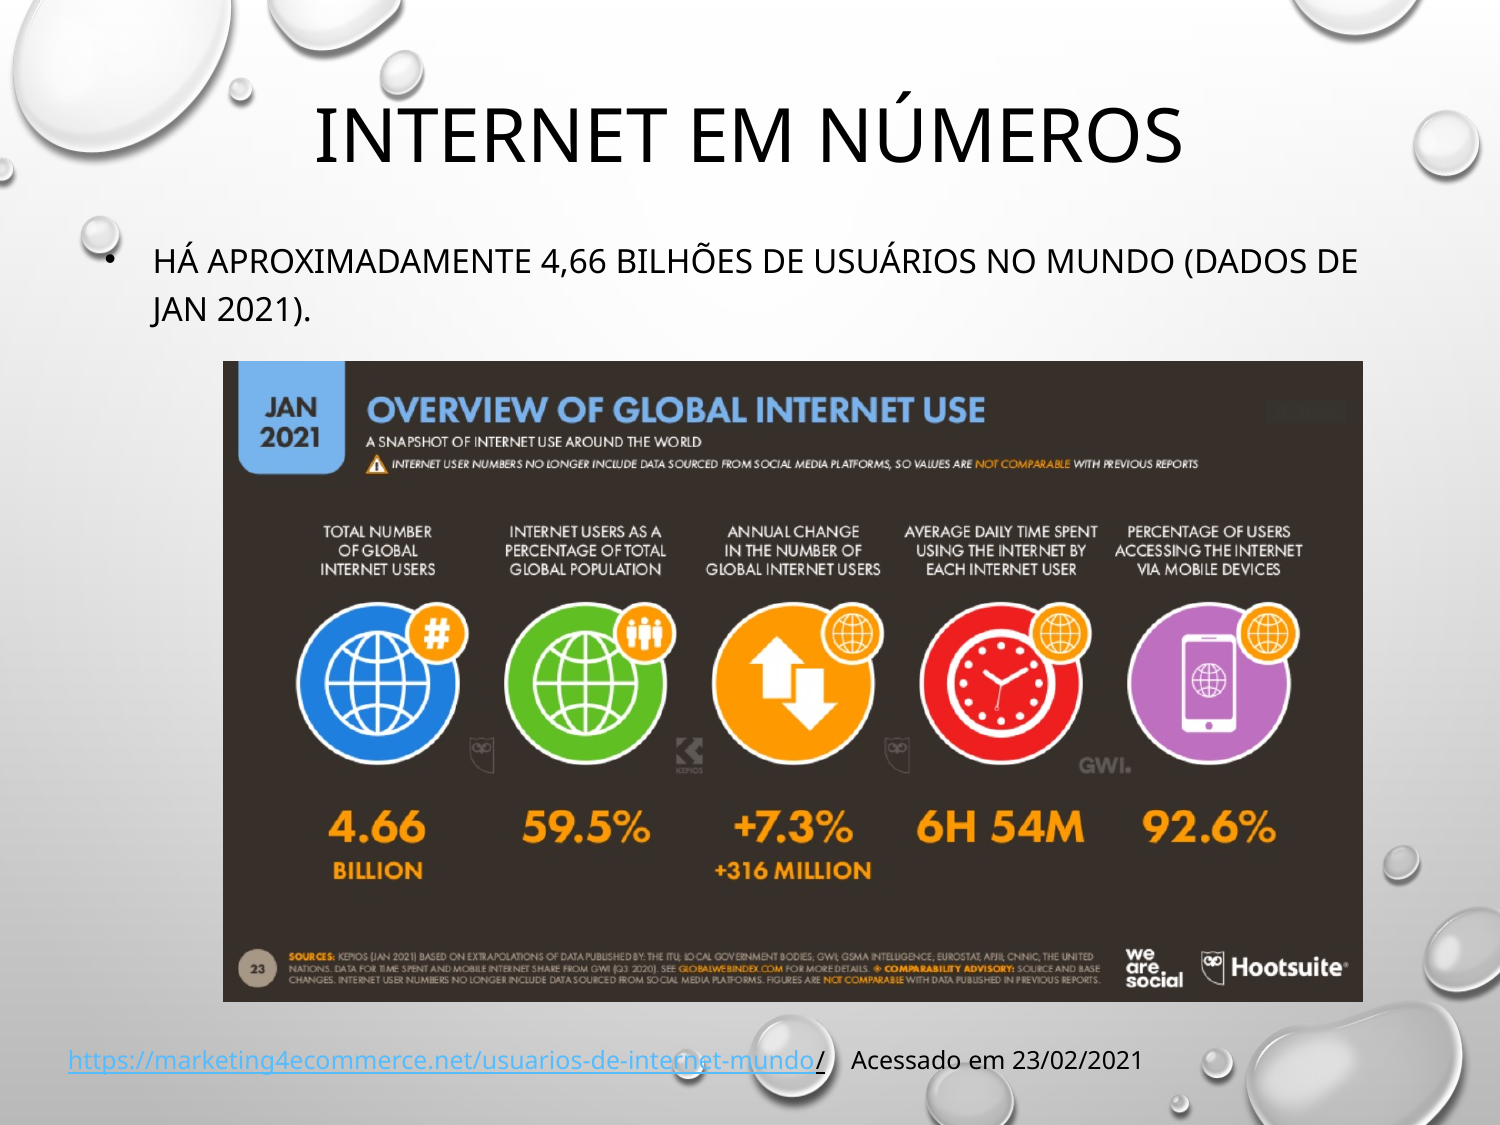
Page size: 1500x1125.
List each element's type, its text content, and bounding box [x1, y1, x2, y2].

text_box https://marketing4ecommerce.net/usuarios-de-internet-mundo/ Acessado em 23/02/2021 [53, 1037, 1414, 1087]
picture [0, 0, 1500, 1125]
title Internet em números [74, 44, 1425, 225]
list Há aproximadamente 4,66 bilhões de usuários no mundo (dados de Jan 2021). [74, 225, 1425, 430]
